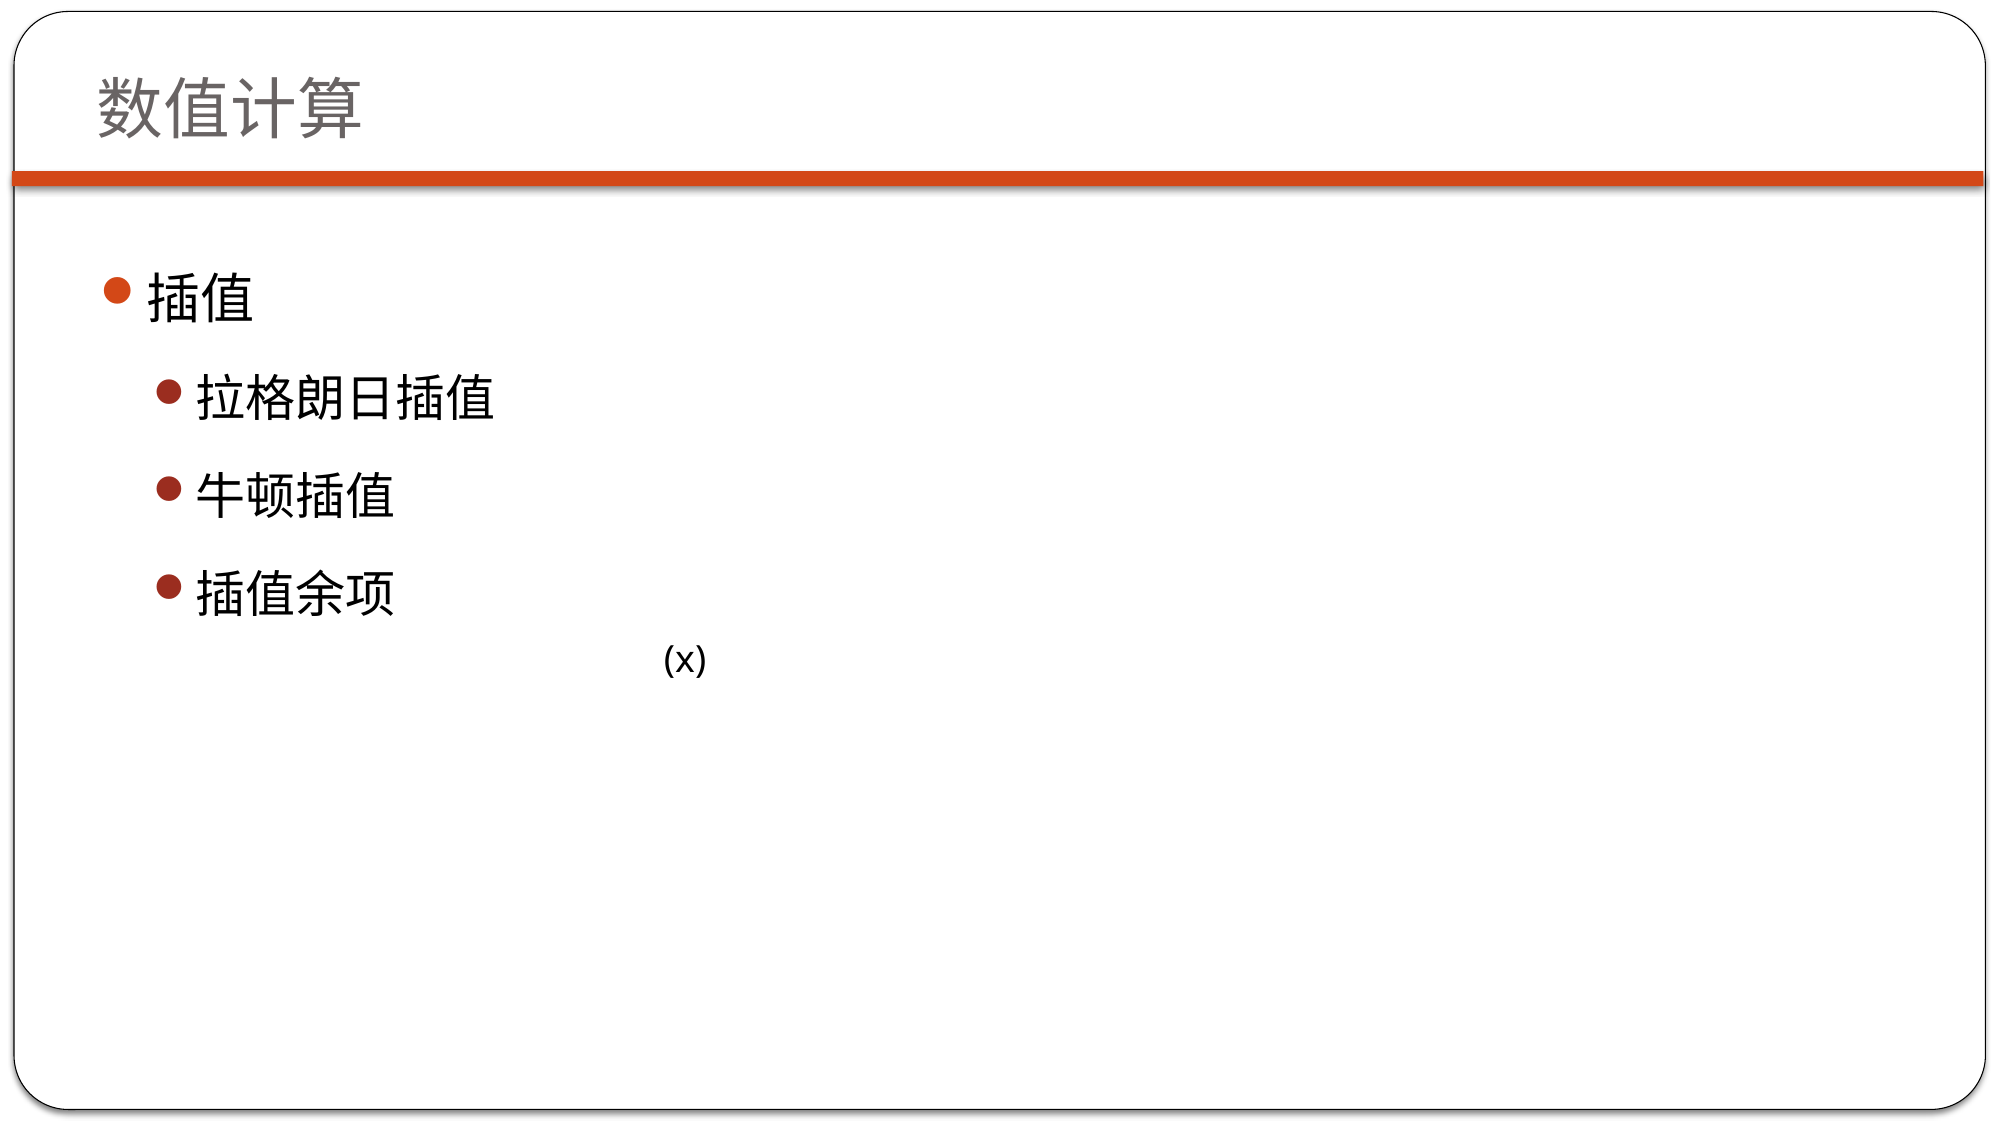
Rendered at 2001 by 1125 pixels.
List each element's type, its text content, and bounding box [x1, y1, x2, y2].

title 数值计算 [82, 35, 1782, 163]
list 插值 拉格朗日插值 牛顿插值 插值余项 [85, 224, 1874, 1013]
